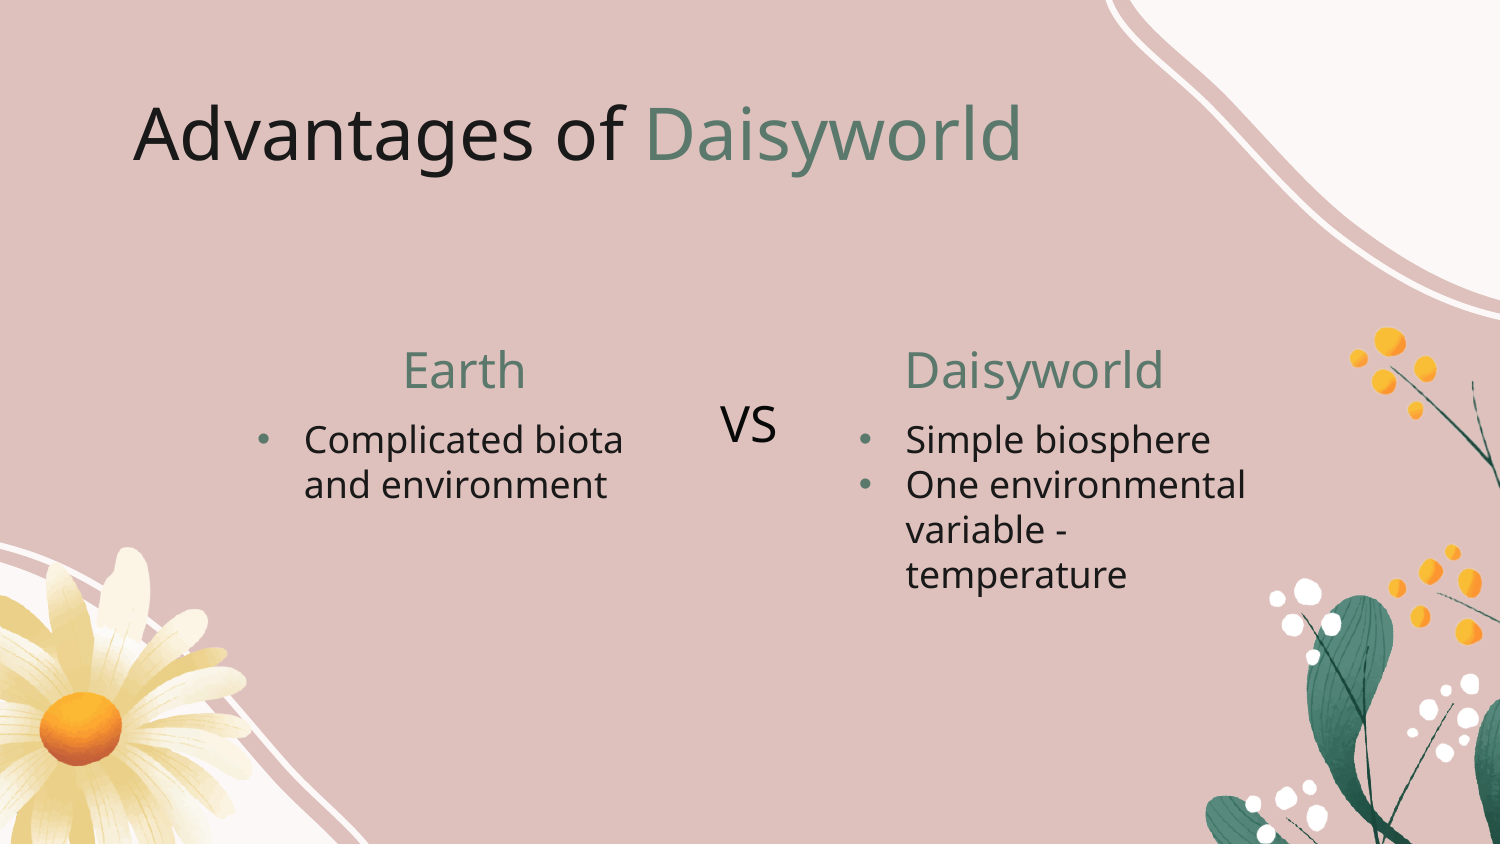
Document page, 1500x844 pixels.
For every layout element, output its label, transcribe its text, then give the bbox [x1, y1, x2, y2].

subtitle Earth [242, 321, 688, 414]
subtitle Complicated biota and environment [242, 414, 688, 568]
picture [1173, 168, 1500, 844]
text_box VS [525, 376, 972, 468]
subtitle Daisyworld [812, 321, 1258, 414]
title Advantages of Daisyworld [118, 72, 1382, 167]
picture [0, 471, 453, 844]
subtitle Simple biosphere One environmental variable - temperature [843, 401, 1290, 568]
